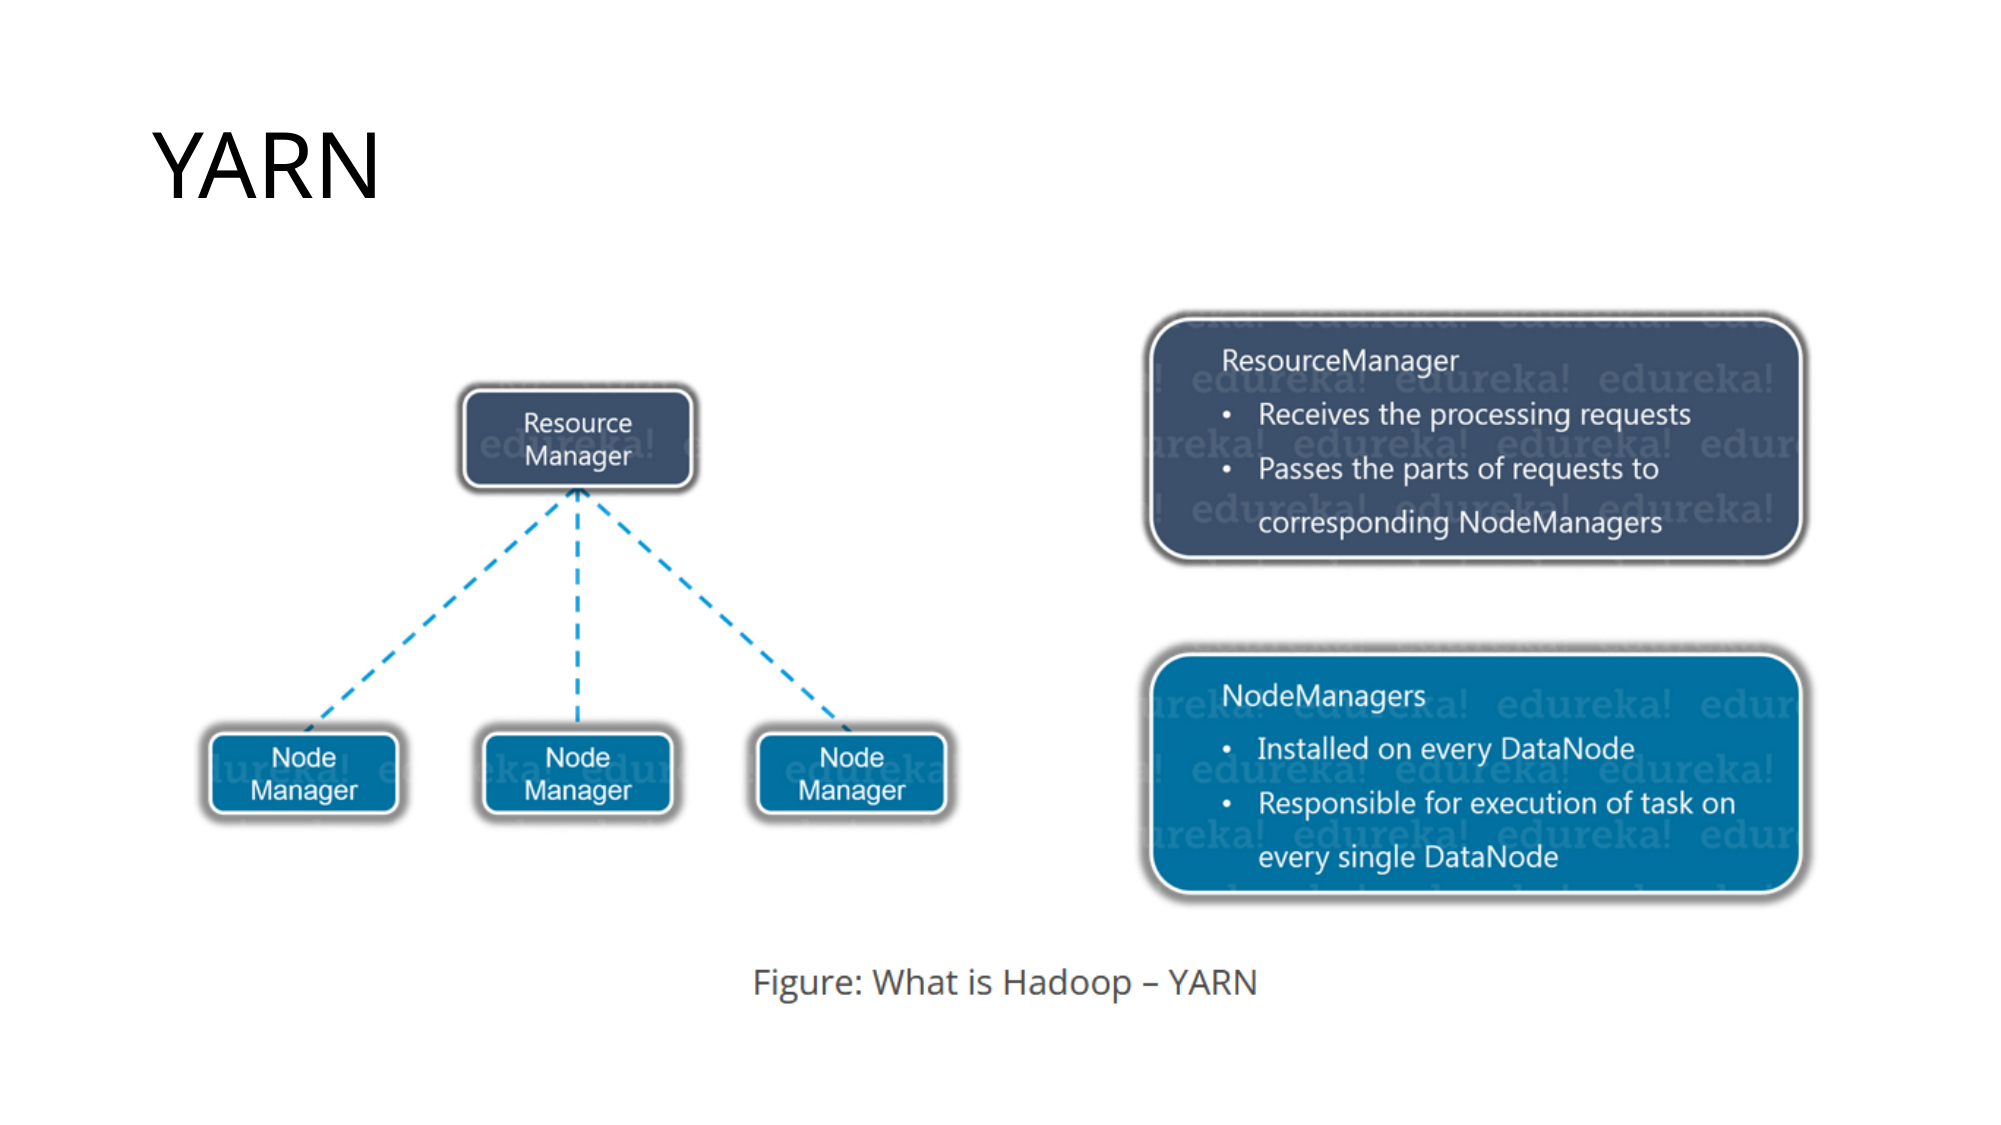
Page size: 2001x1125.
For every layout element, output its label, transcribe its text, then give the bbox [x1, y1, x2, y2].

title YARN [137, 59, 1863, 278]
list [141, 299, 1859, 1014]
